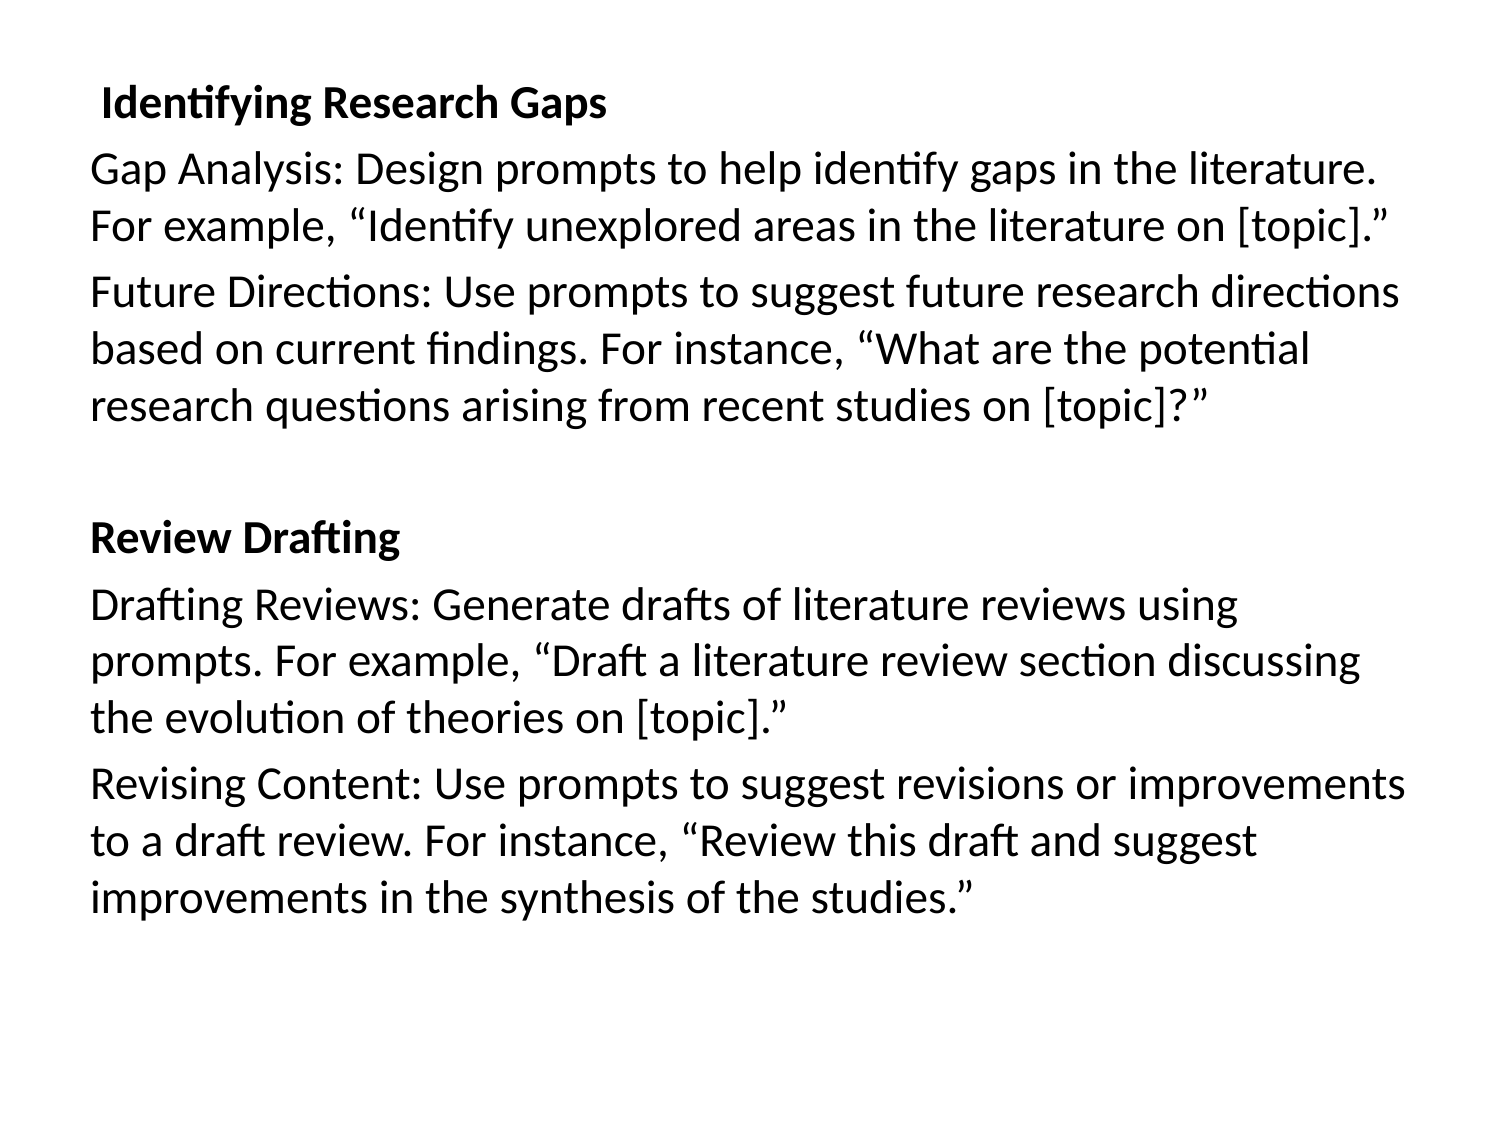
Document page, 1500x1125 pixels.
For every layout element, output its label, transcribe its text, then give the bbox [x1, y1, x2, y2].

list Identifying Research Gaps Gap Analysis: Design prompts to help identify gaps in the literature. For example, “Identify unexplored areas in the literature on [topic].” Future Directions: Use prompts to suggest future research directions based on current findings. For instance, “What are the potential research questions arising from recent studies on [topic]?” Review Drafting Drafting Reviews: Generate drafts of literature reviews using prompts. For example, “Draft a literature review section discussing the evolution of theories on [topic].” Revising Content: Use prompts to suggest revisions or improvements to a draft review. For instance, “Review this draft and suggest improvements in the synthesis of the studies.” [75, 63, 1425, 1005]
